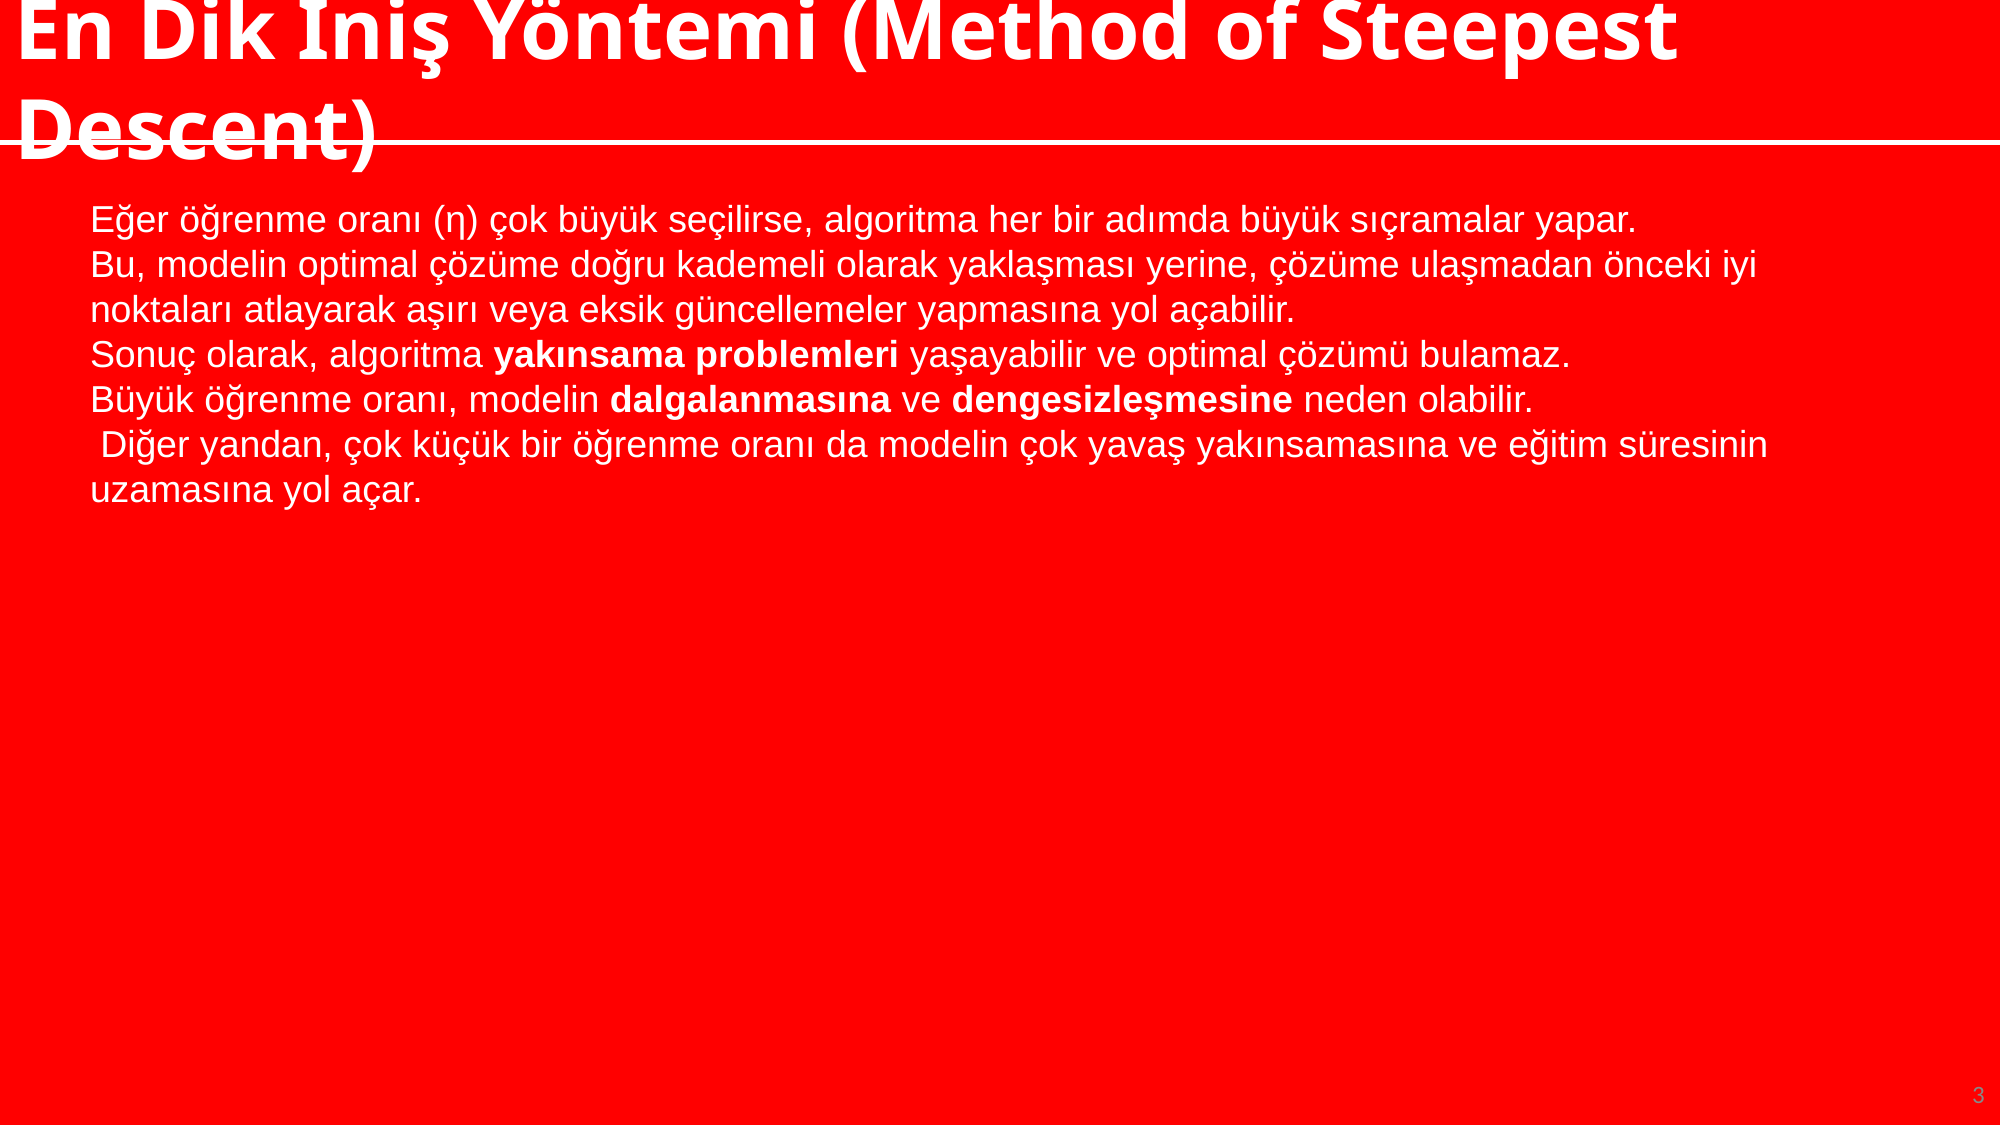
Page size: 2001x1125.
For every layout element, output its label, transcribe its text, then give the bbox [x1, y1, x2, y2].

text_box Eğer öğrenme oranı (η) çok büyük seçilirse, algoritma her bir adımda büyük sıçramalar yapar. Bu, modelin optimal çözüme doğru kademeli olarak yaklaşması yerine, çözüme ulaşmadan önceki iyi noktaları atlayarak aşırı veya eksik güncellemeler yapmasına yol açabilir. Sonuç olarak, algoritma yakınsama problemleri yaşayabilir ve optimal çözümü bulamaz. Büyük öğrenme oranı, modelin dalgalanmasına ve dengesizleşmesine neden olabilir. Diğer yandan, çok küçük bir öğrenme oranı da modelin çok yavaş yakınsamasına ve eğitim süresinin uzamasına yol açar. [75, 187, 1900, 518]
text_box 3 [1970, 1076, 1987, 1109]
title En Dik İniş Yöntemi (Method of Steepest Descent) [12, 0, 1938, 176]
